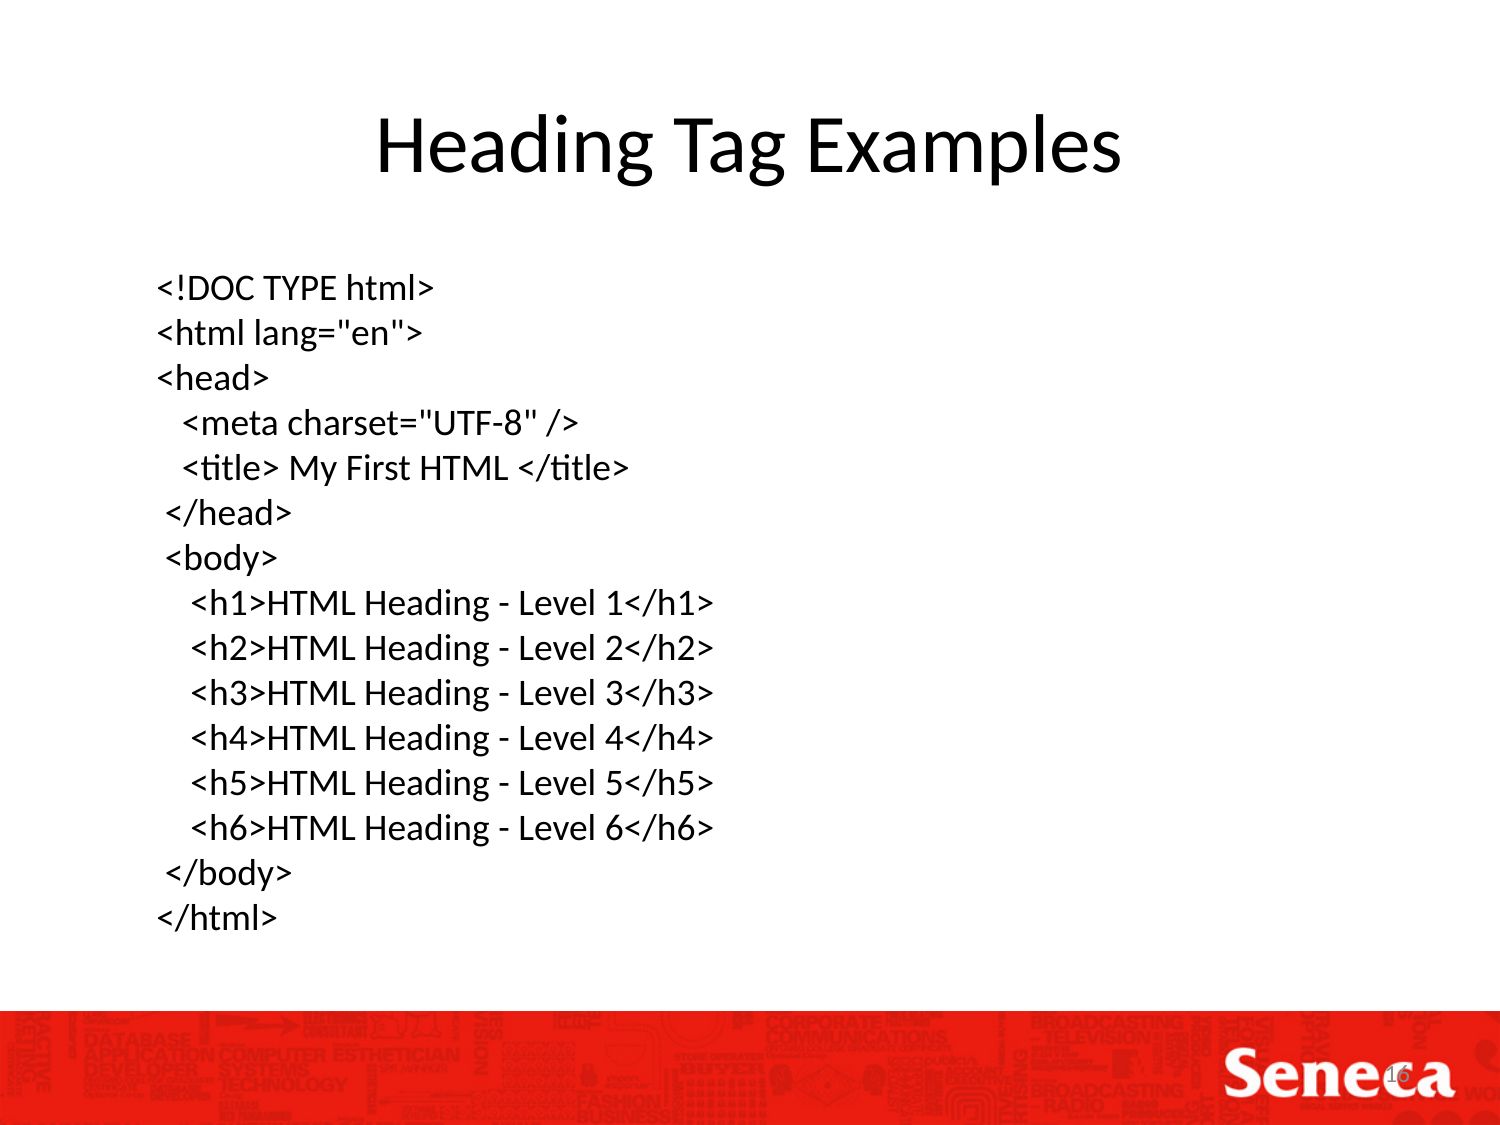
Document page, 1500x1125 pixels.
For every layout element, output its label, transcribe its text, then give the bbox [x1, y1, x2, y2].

picture [0, 1011, 1500, 1125]
text_box <!DOC TYPE html> <html lang="en"> <head> <meta charset="UTF-8" /> <title> My First HTML </title> </head> <body> <h1>HTML Heading - Level 1</h1> <h2>HTML Heading - Level 2</h2> <h3>HTML Heading - Level 3</h3> <h4>HTML Heading - Level 4</h4> <h5>HTML Heading - Level 5</h5> <h6>HTML Heading - Level 6</h6> </body> </html> [141, 255, 857, 946]
slide_number 16 [1074, 1042, 1425, 1103]
title Heading Tag Examples [75, 45, 1425, 233]
